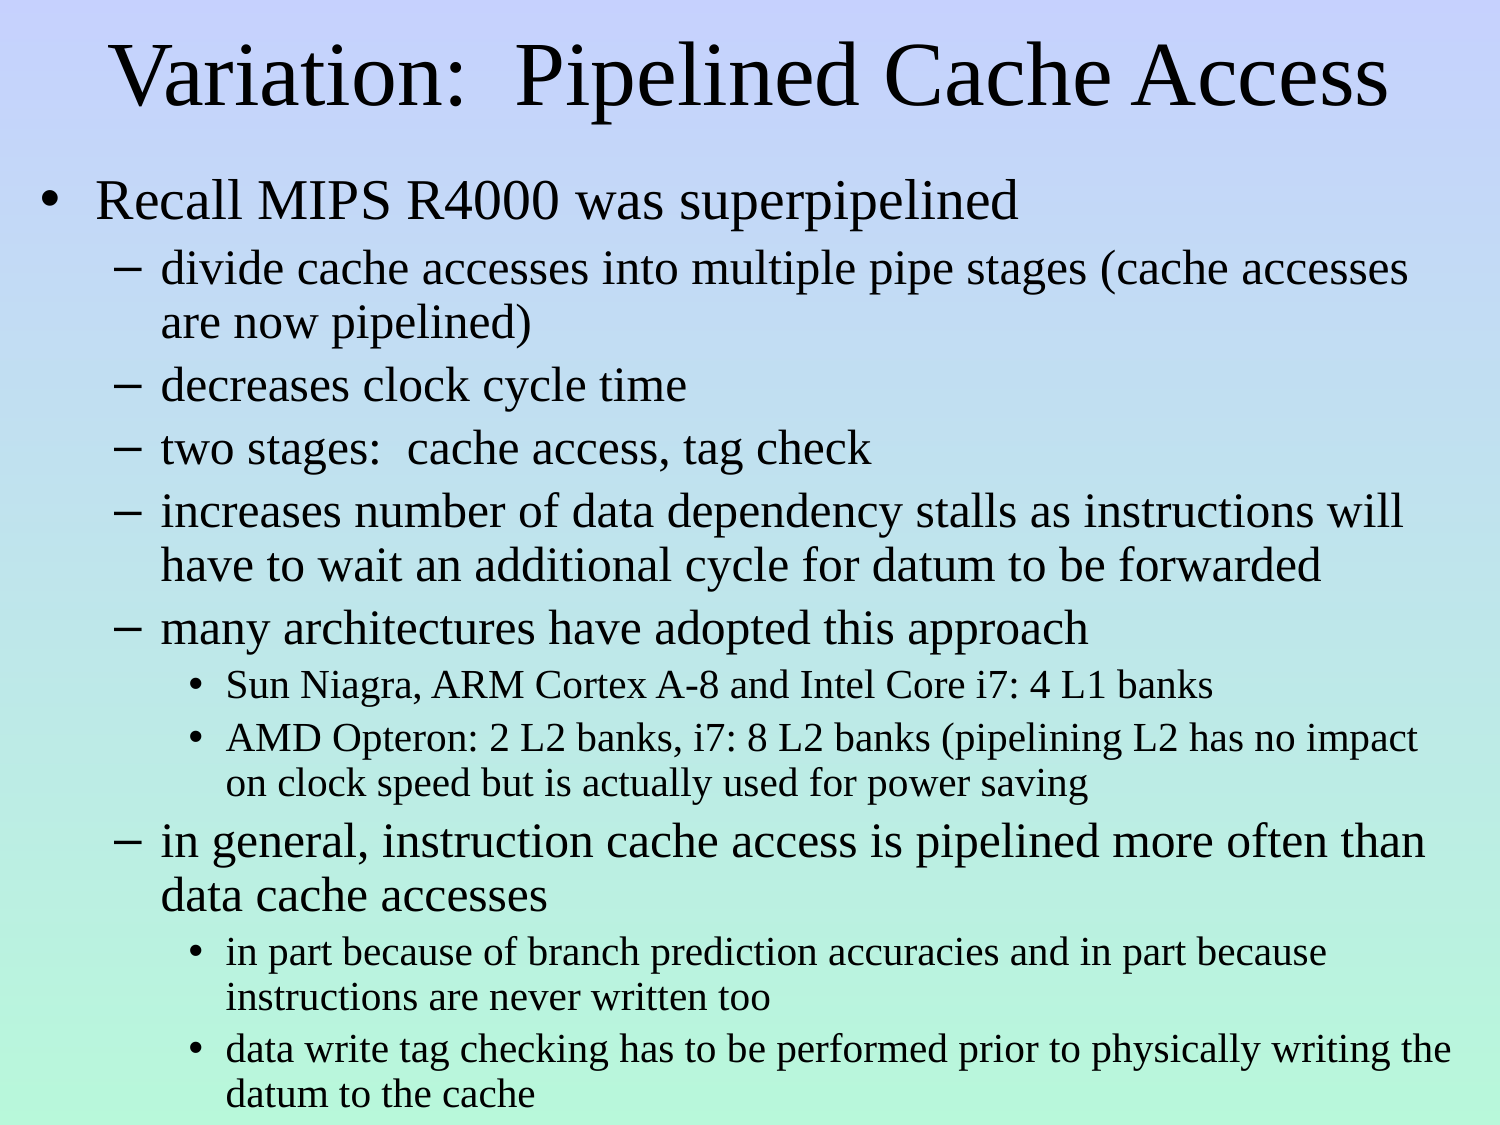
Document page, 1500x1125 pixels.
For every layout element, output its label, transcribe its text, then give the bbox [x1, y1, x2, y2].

title Variation: Pipelined Cache Access [75, 0, 1425, 162]
list Recall MIPS R4000 was superpipelined divide cache accesses into multiple pipe stages (cache accesses are now pipelined) decreases clock cycle time two stages: cache access, tag check increases number of data dependency stalls as instructions will have to wait an additional cycle for datum to be forwarded many architectures have adopted this approach Sun Niagra, ARM Cortex A-8 and Intel Core i7: 4 L1 banks AMD Opteron: 2 L2 banks, i7: 8 L2 banks (pipelining L2 has no impact on clock speed but is actually used for power saving in general, instruction cache access is pipelined more often than data cache accesses in part because of branch prediction accuracies and in part because instructions are never written too data write tag checking has to be performed prior to physically writing the datum to the cache [24, 162, 1475, 1125]
